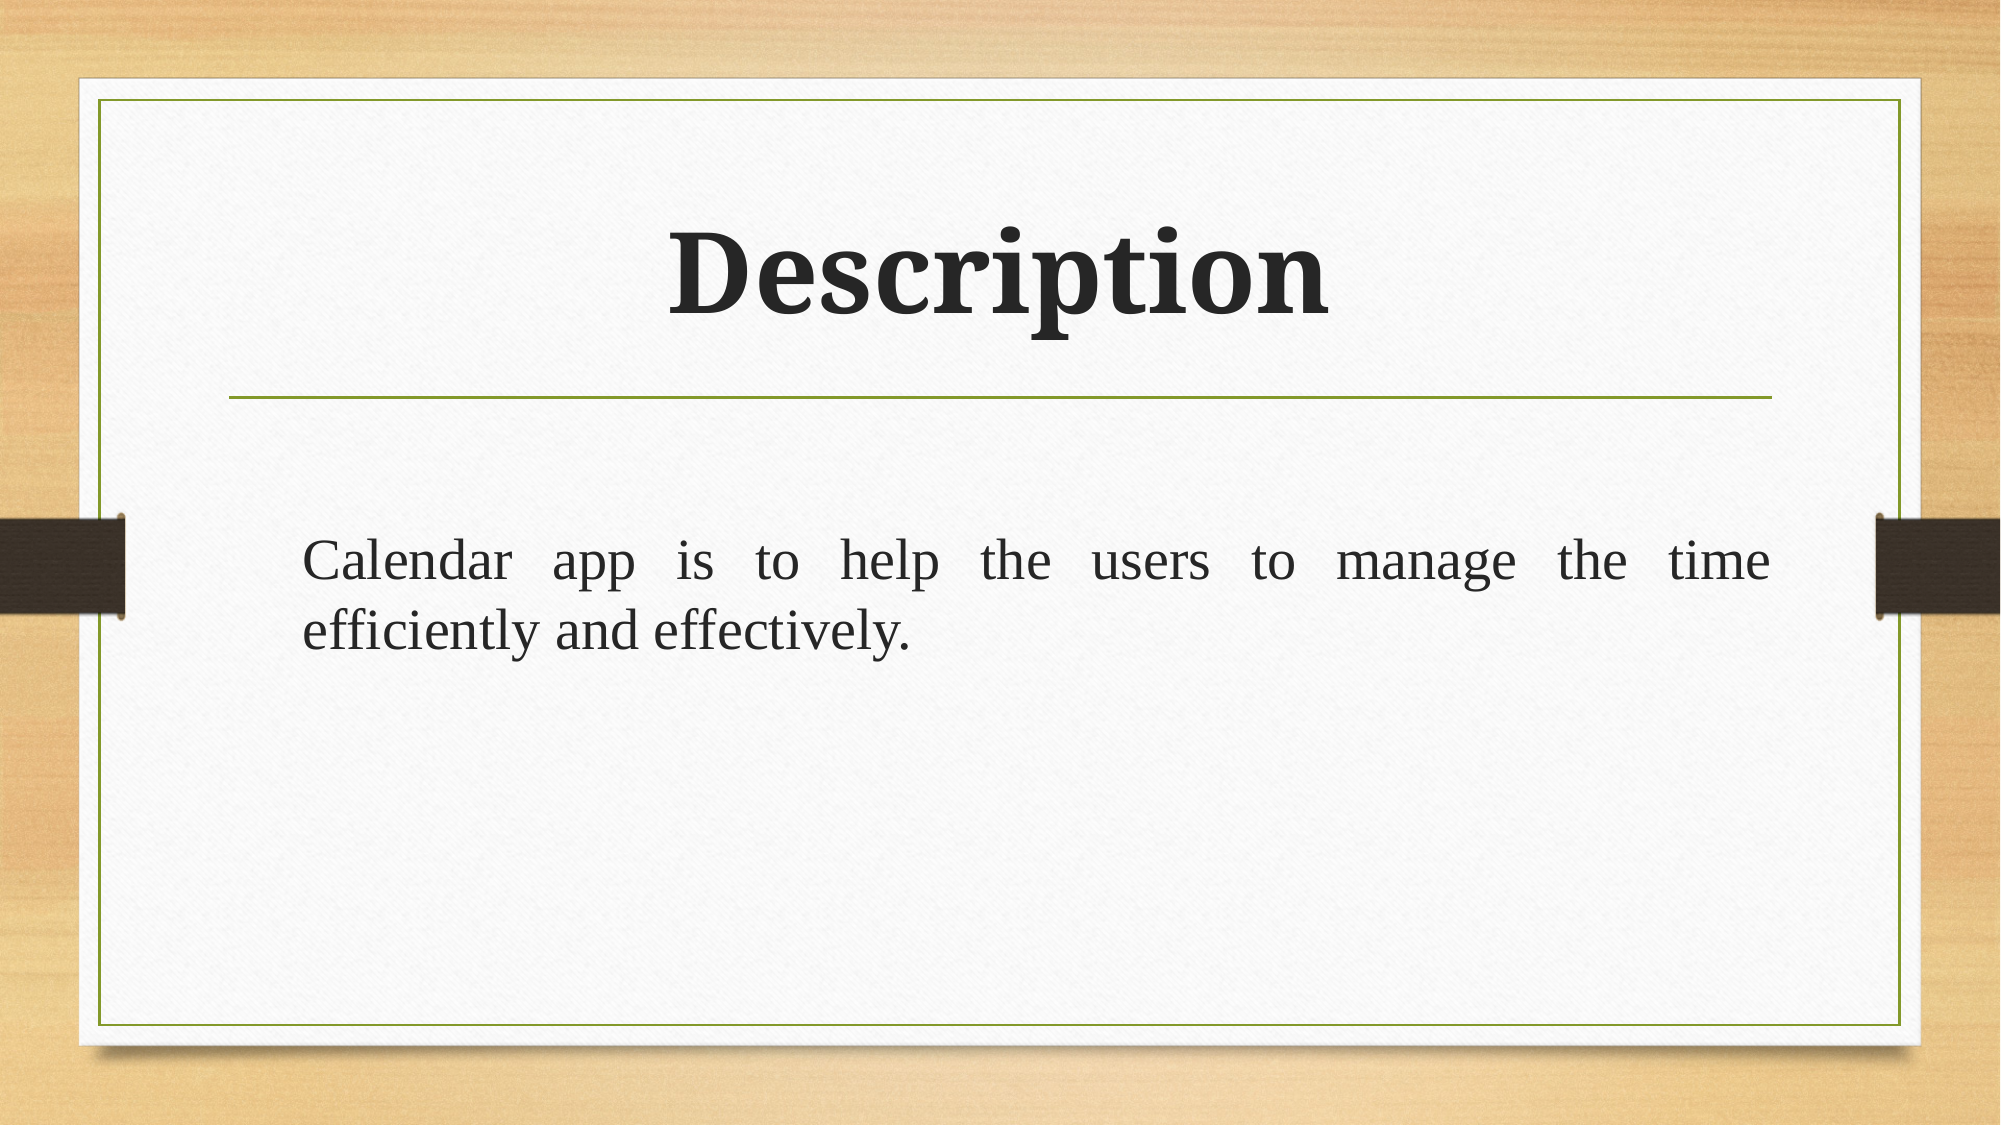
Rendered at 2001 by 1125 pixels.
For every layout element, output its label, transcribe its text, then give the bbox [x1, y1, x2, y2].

title Description [212, 161, 1788, 375]
picture [0, 0, 2001, 1125]
list Calendar app is to help the users to manage the time efficiently and effectively. [212, 419, 1788, 964]
